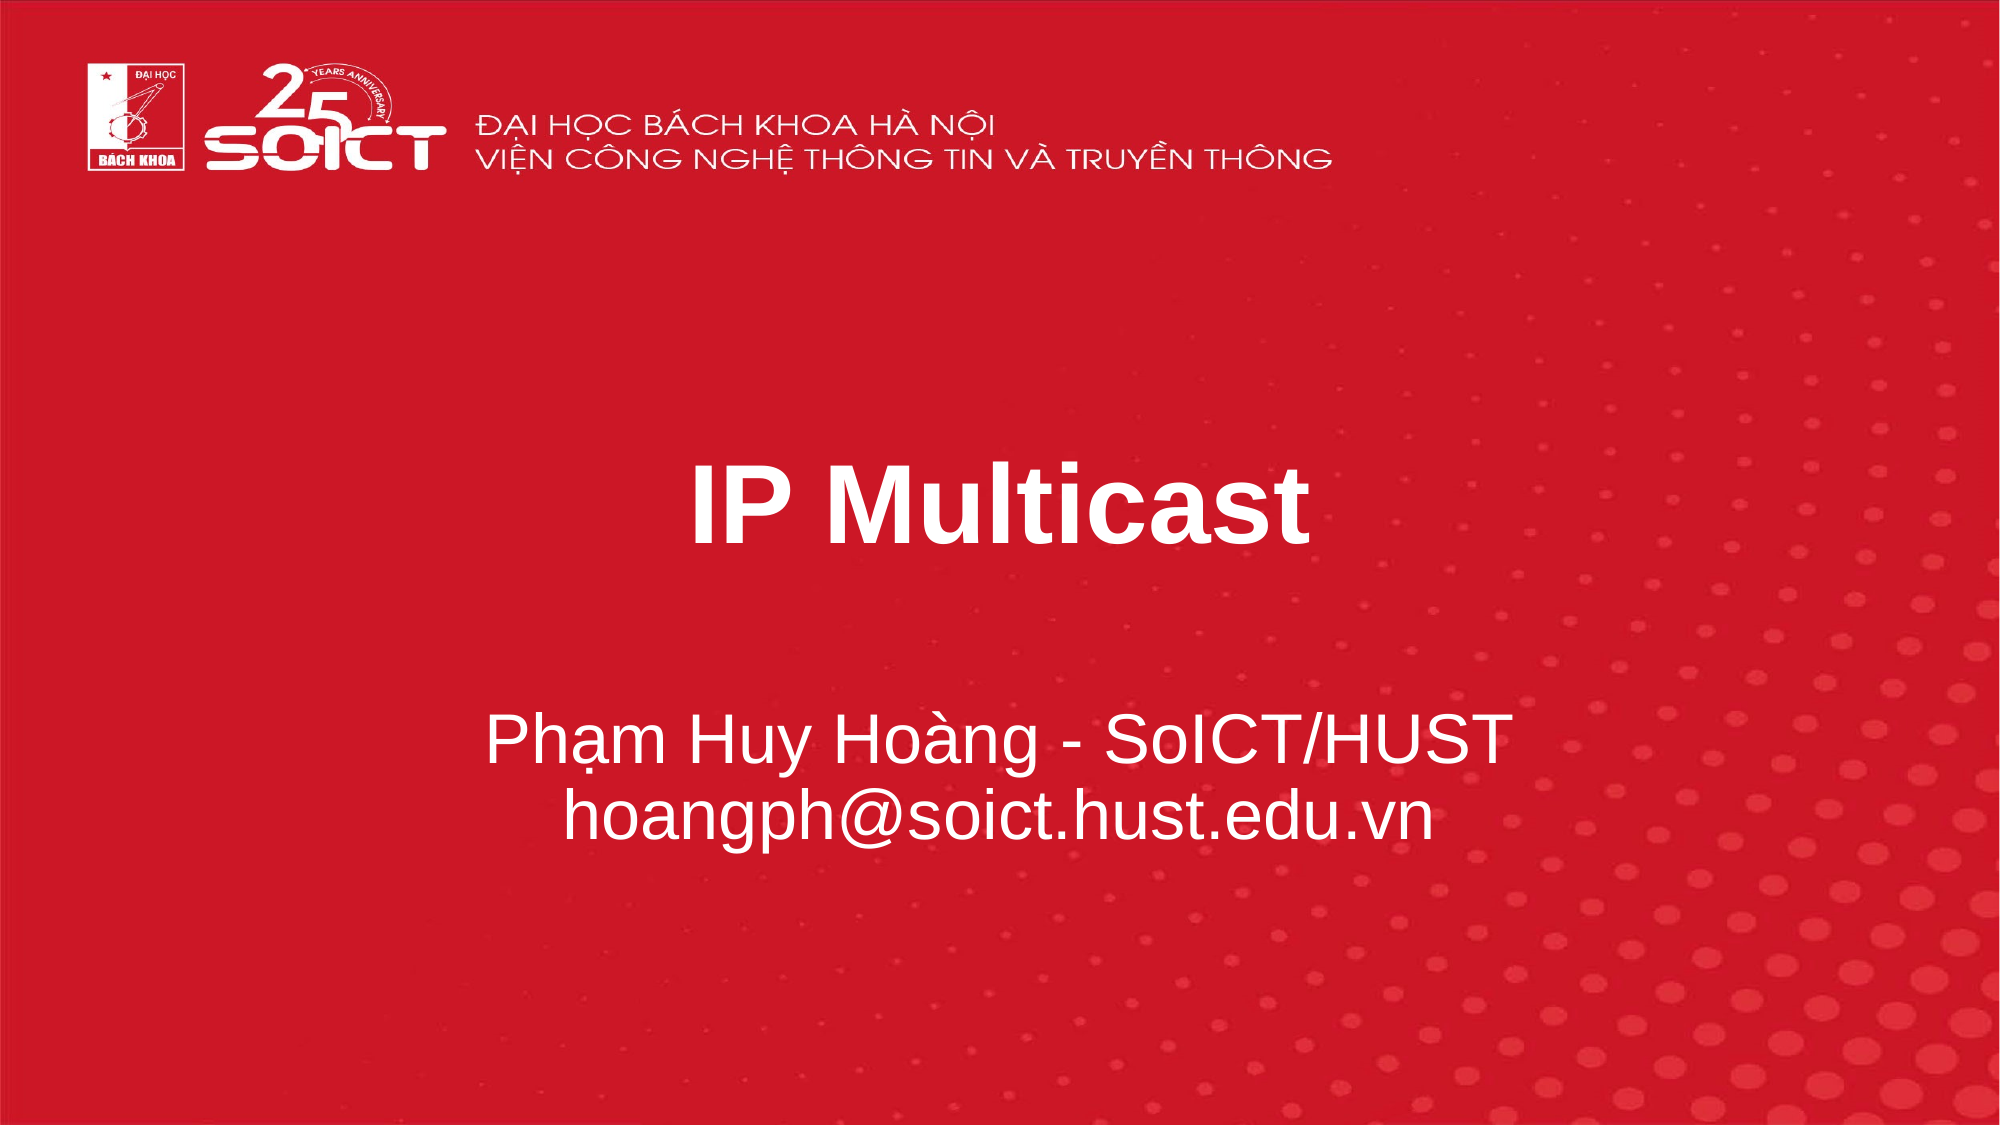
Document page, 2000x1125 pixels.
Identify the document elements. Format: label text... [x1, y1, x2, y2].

subtitle Phạm Huy Hoàng - SoICT/HUST hoangph@soict.hust.edu.vn [249, 590, 1750, 863]
picture [0, 0, 2000, 1125]
title IP Multicast [249, 184, 1750, 576]
